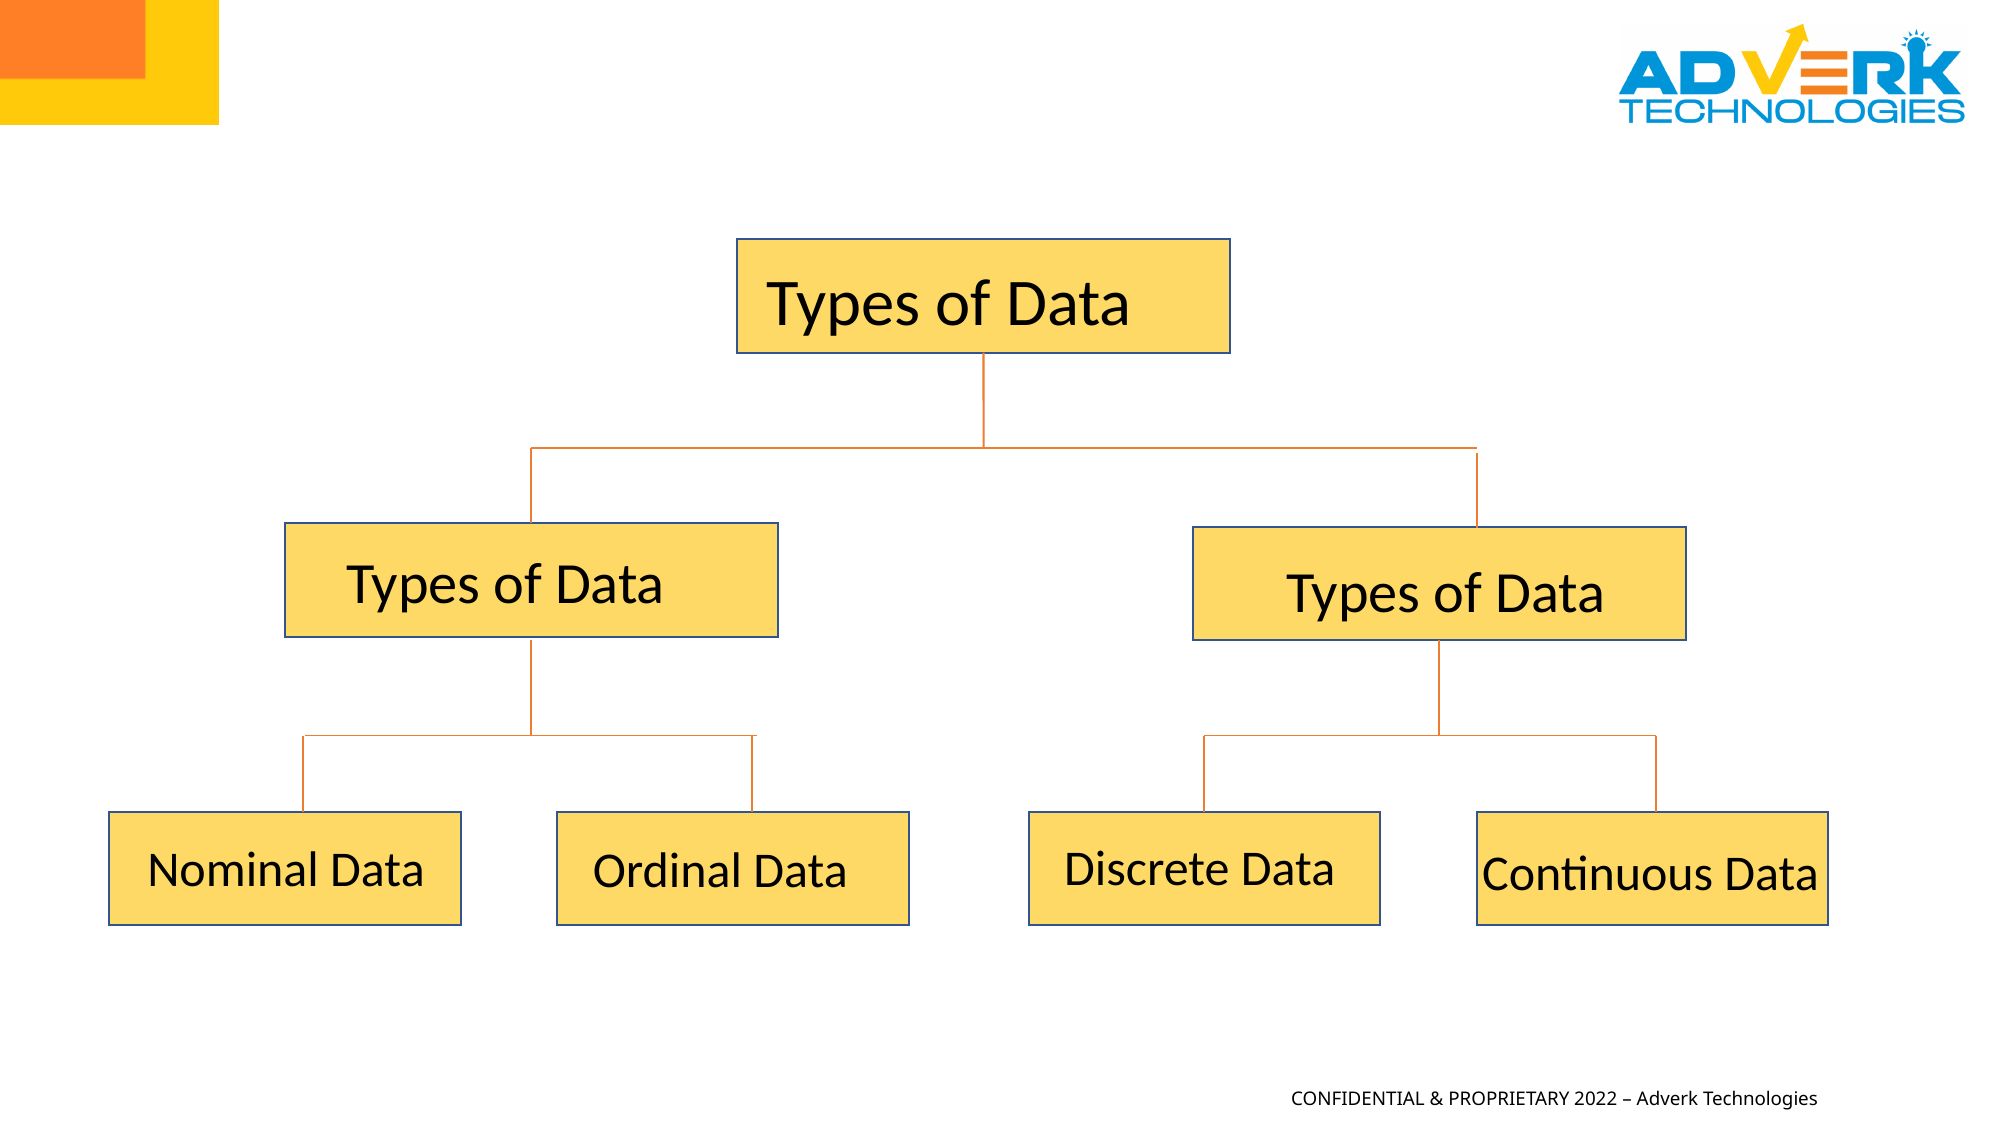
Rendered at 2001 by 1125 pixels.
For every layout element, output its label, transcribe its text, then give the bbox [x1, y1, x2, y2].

text_box [1476, 811, 1829, 832]
text_box [556, 811, 910, 926]
picture [0, 0, 219, 125]
text_box [108, 811, 462, 926]
text_box [1028, 811, 1381, 926]
text_box [284, 522, 779, 638]
text_box Continuous Data [1467, 832, 1838, 908]
text_box Types of Data [1271, 546, 1724, 632]
text_box CONFIDENTIAL & PROPRIETARY 2022 – Adverk Technologies [1249, 1080, 1859, 1116]
text_box [1192, 526, 1687, 641]
text_box Nominal Data [132, 828, 464, 904]
picture [1618, 22, 1967, 125]
text_box [1476, 908, 1829, 926]
text_box Discrete Data [1049, 828, 1380, 904]
text_box Types of Data [752, 251, 1205, 347]
text_box [736, 238, 1231, 354]
text_box Types of Data [331, 537, 784, 623]
text_box Ordinal Data [578, 830, 909, 906]
